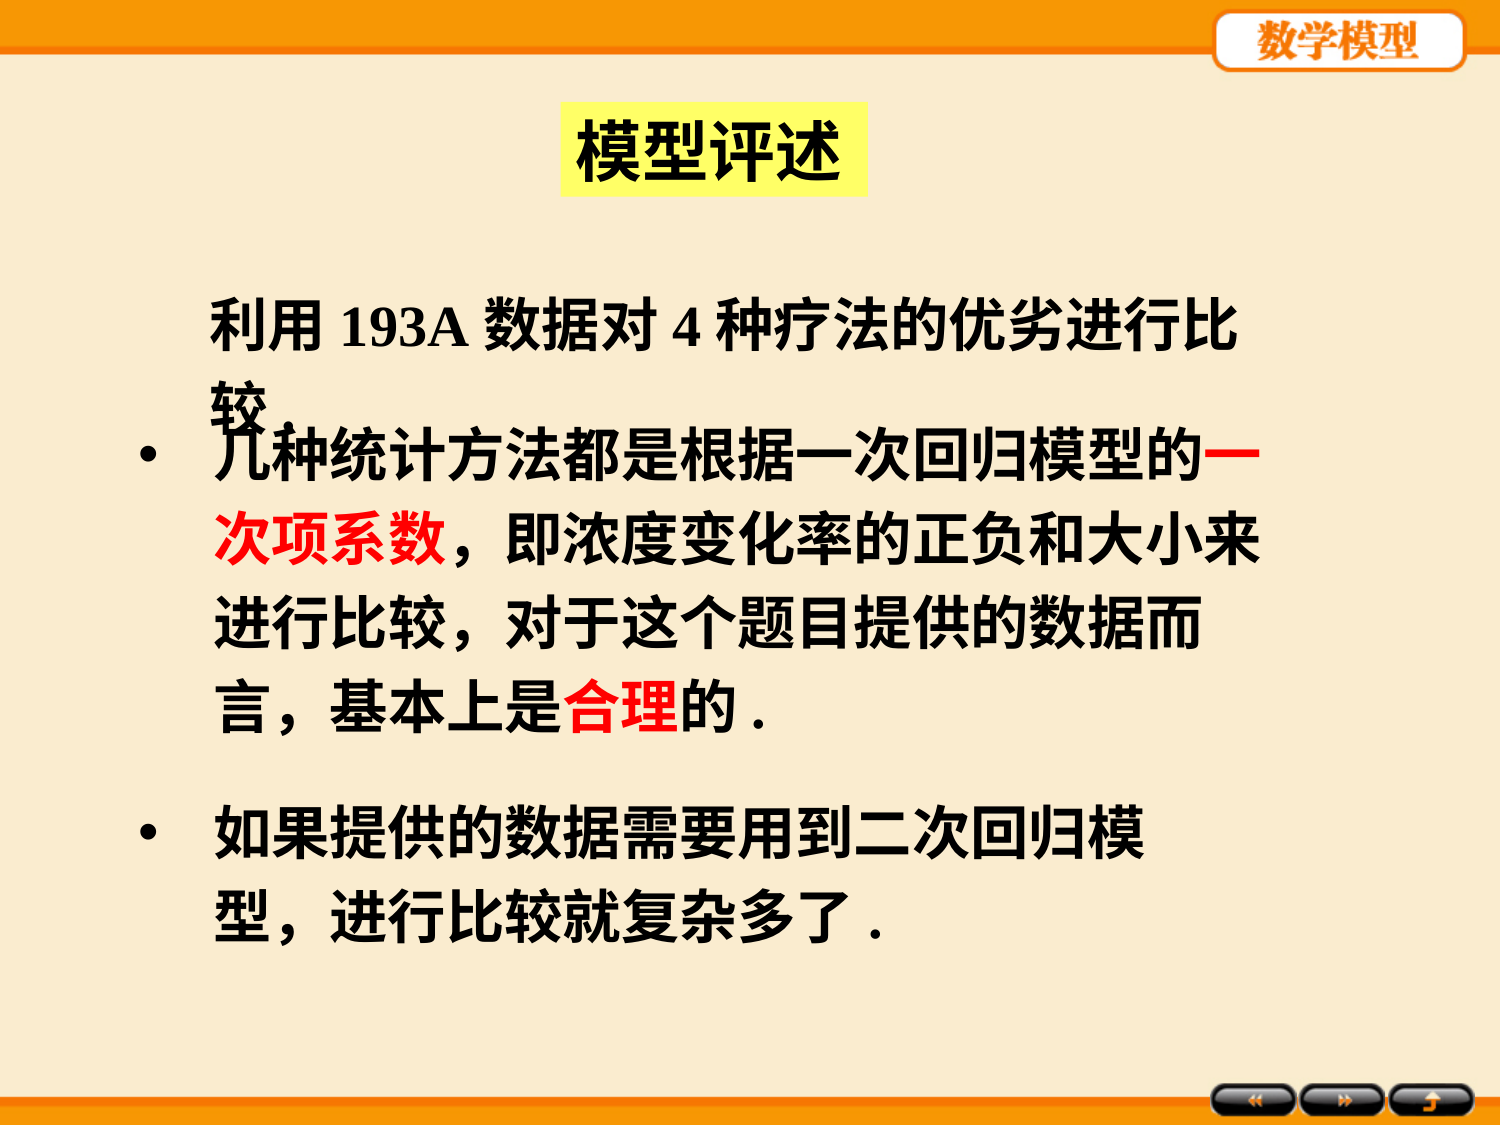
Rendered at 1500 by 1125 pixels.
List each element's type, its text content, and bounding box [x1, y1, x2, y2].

text_box 模型评述 [560, 101, 868, 197]
text_box 利用193A数据对4种疗法的优劣进行比较. [194, 267, 1341, 450]
picture [0, 0, 1500, 1125]
text_box 几种统计方法都是根据一次回归模型的一次项系数，即浓度变化率的正负和大小来进行比较，对于这个题目提供的数据而言，基本上是合理的. [123, 397, 1305, 748]
text_box 如果提供的数据需要用到二次回归模型，进行比较就复杂多了. [123, 775, 1247, 958]
